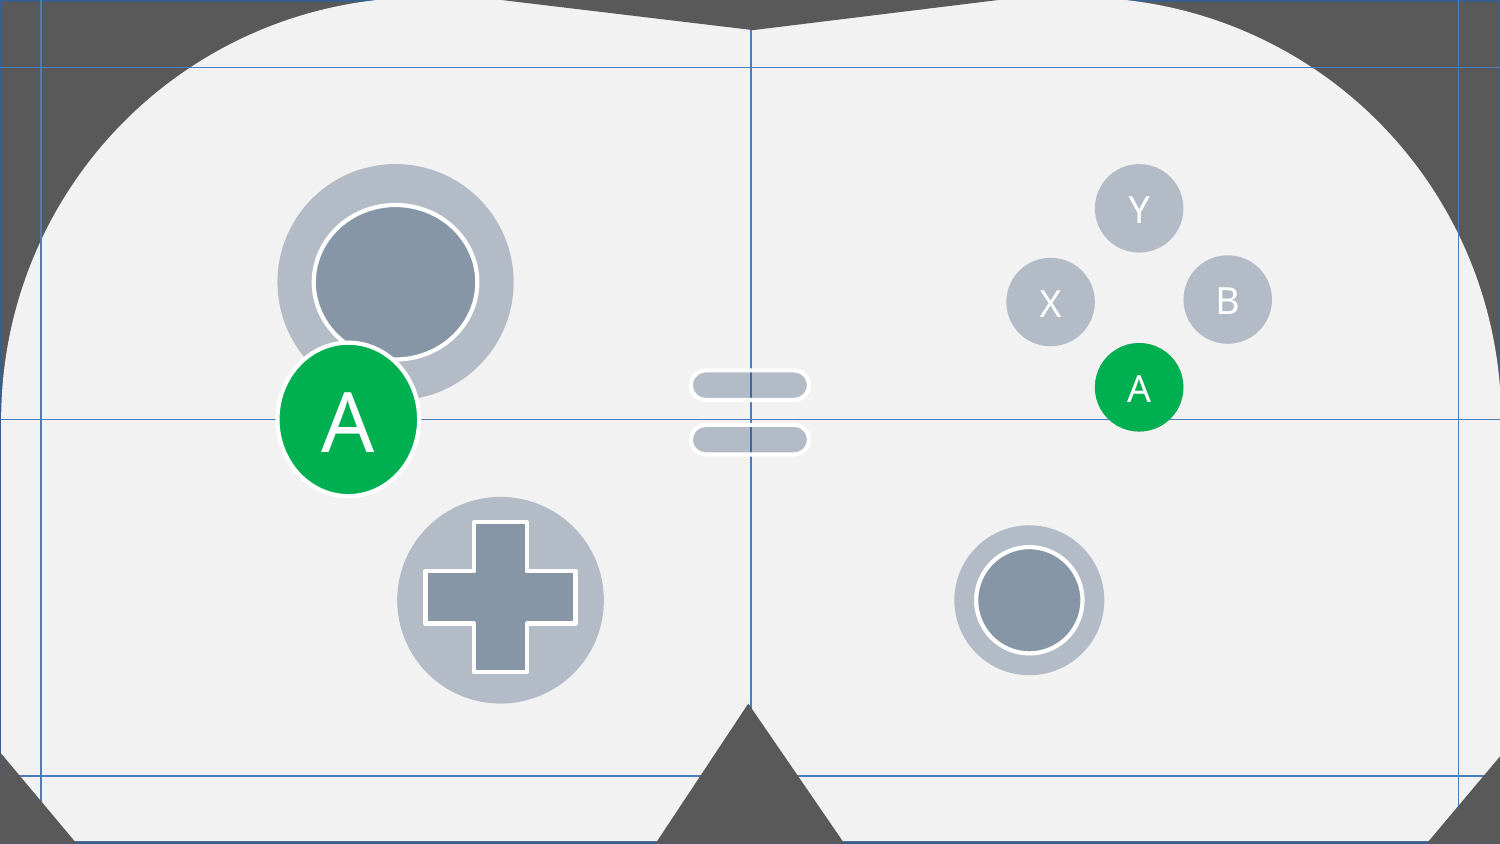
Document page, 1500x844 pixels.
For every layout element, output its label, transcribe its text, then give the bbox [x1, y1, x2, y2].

text_box A [277, 342, 420, 497]
